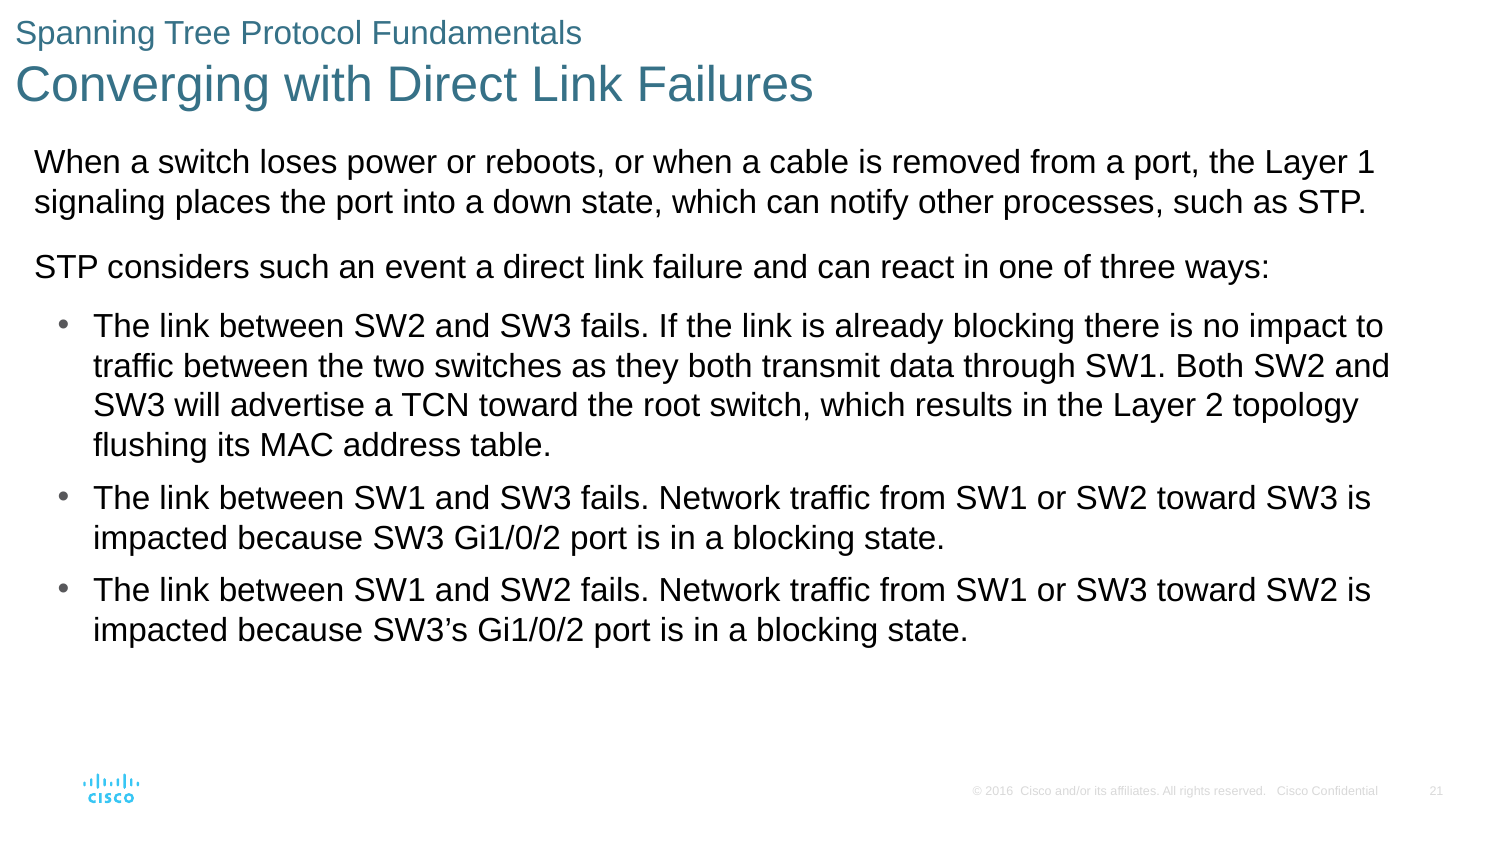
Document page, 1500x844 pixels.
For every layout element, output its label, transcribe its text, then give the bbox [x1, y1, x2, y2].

list When a switch loses power or reboots, or when a cable is removed from a port, the Layer 1 signaling places the port into a down state, which can notify other processes, such as STP. STP considers such an event a direct link failure and can react in one of three ways: The link between SW2 and SW3 fails. If the link is already blocking there is no impact to traffic between the two switches as they both transmit data through SW1. Both SW2 and SW3 will advertise a TCN toward the root switch, which results in the Layer 2 topology flushing its MAC address table. The link between SW1 and SW3 fails. Network traffic from SW1 or SW2 toward SW3 is impacted because SW3 Gi1/0/2 port is in a blocking state. The link between SW1 and SW2 fails. Network traffic from SW1 or SW3 toward SW2 is impacted because SW3’s Gi1/0/2 port is in a blocking state. [19, 132, 1481, 715]
title Spanning Tree Protocol Fundamentals Converging with Direct Link Failures [0, 0, 1479, 124]
